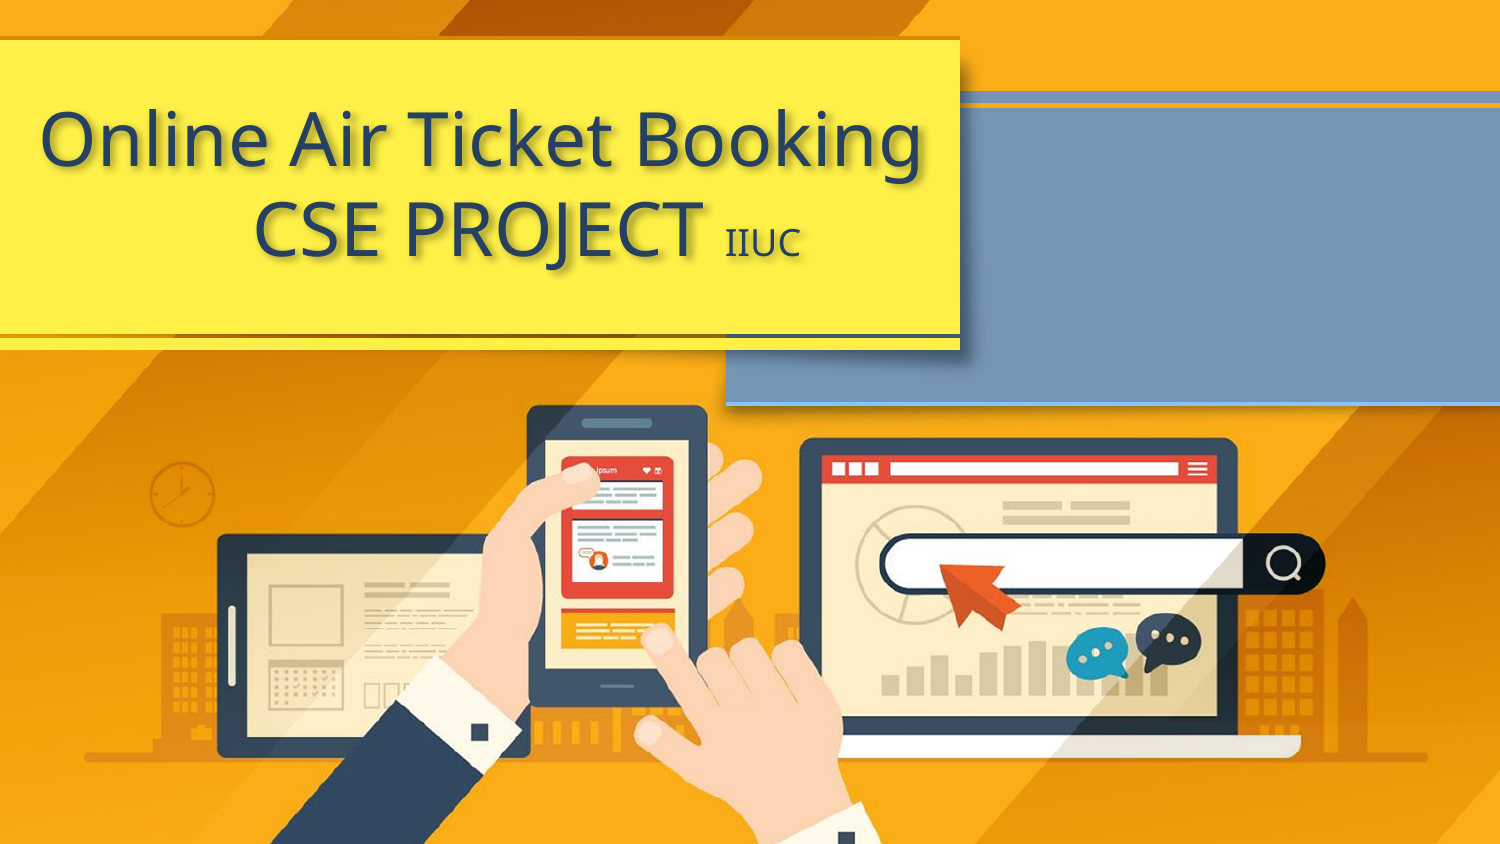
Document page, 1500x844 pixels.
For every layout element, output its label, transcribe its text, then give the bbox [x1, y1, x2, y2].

picture [0, 0, 1500, 844]
title Online Air Ticket Booking CSE PROJECT IIUC [23, 46, 1374, 318]
